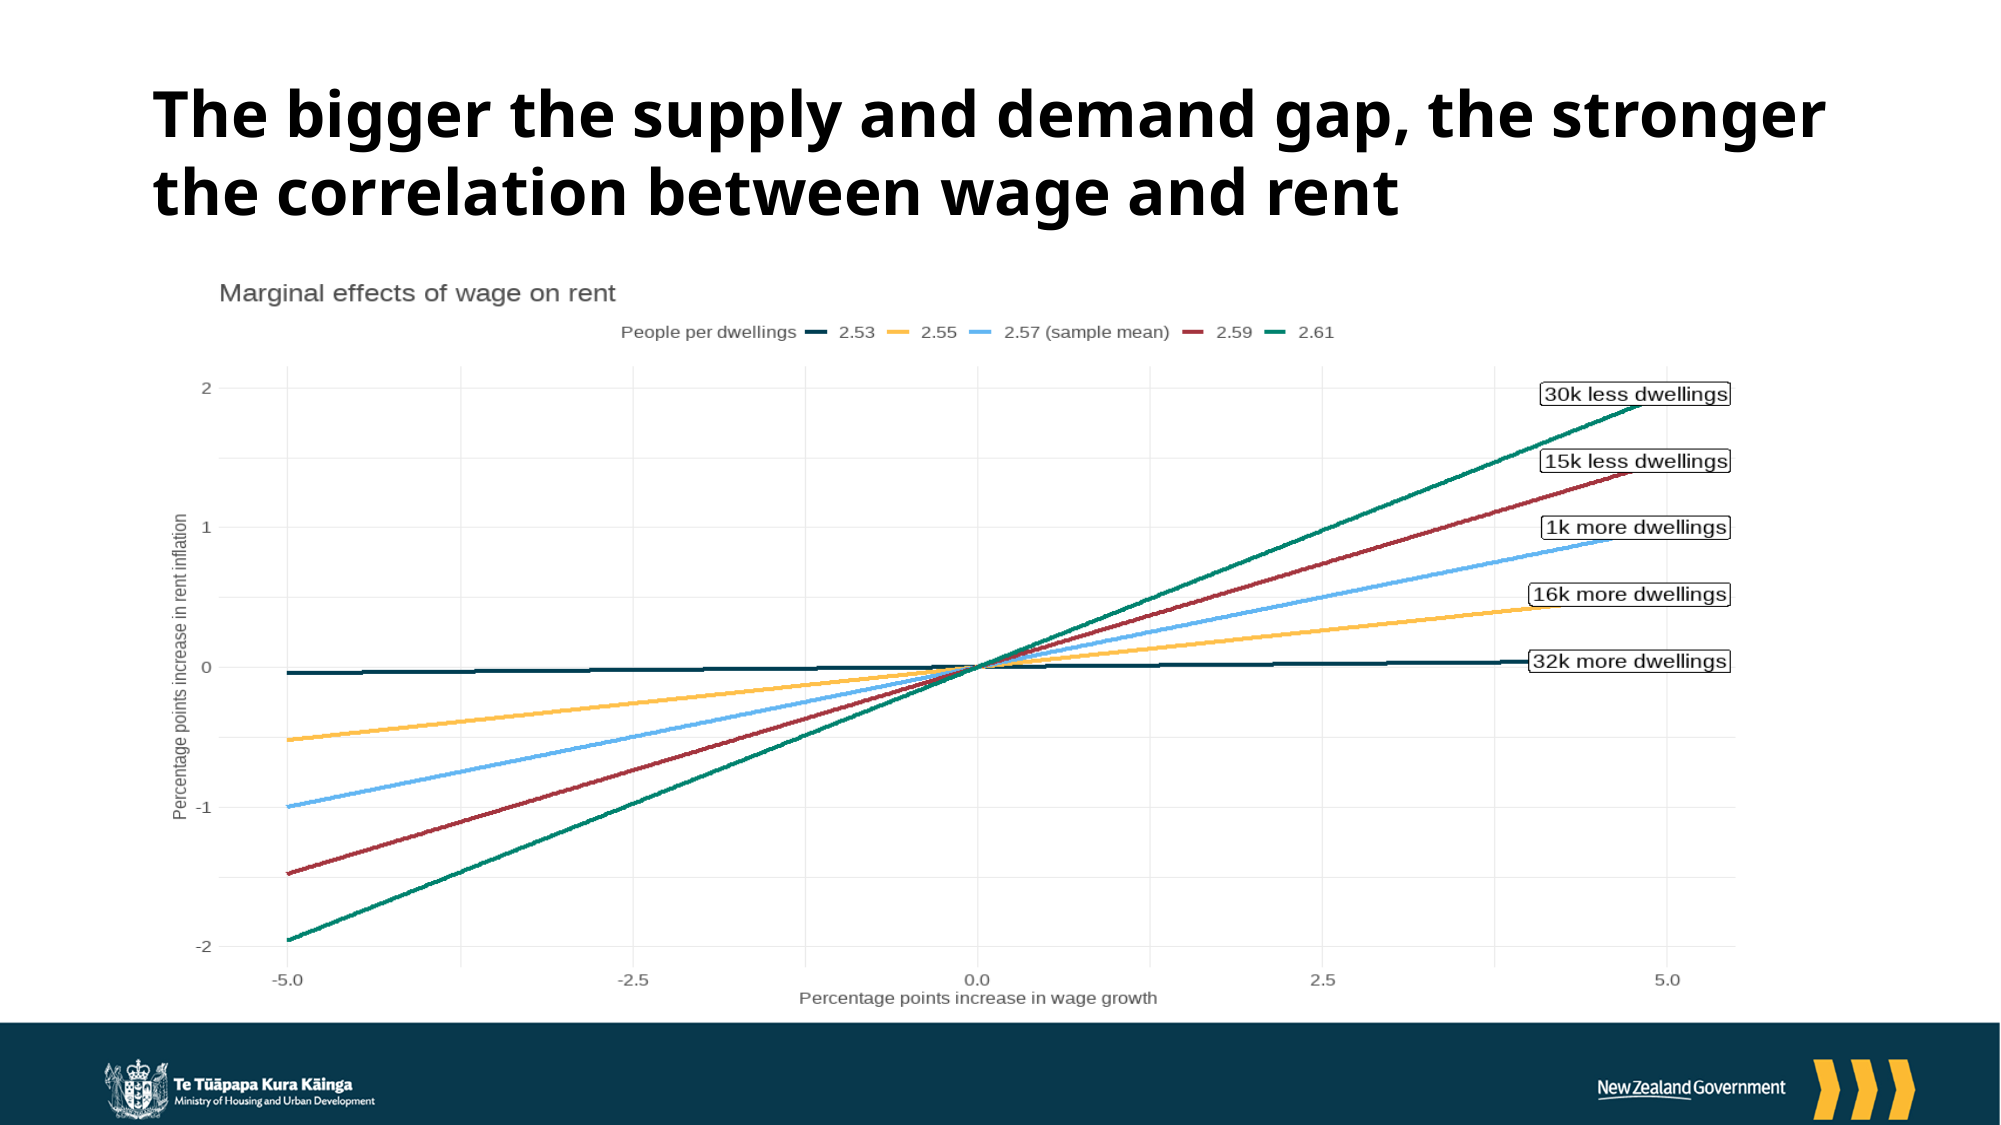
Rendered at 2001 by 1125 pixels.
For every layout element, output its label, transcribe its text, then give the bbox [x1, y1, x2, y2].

title The bigger the supply and demand gap, the stronger the correlation between wage and rent [137, 44, 1863, 262]
picture [0, 0, 2001, 1125]
picture [1851, 1059, 1878, 1119]
picture [1888, 1059, 1916, 1119]
picture [1814, 1059, 1840, 1119]
picture [0, 1026, 1996, 1125]
